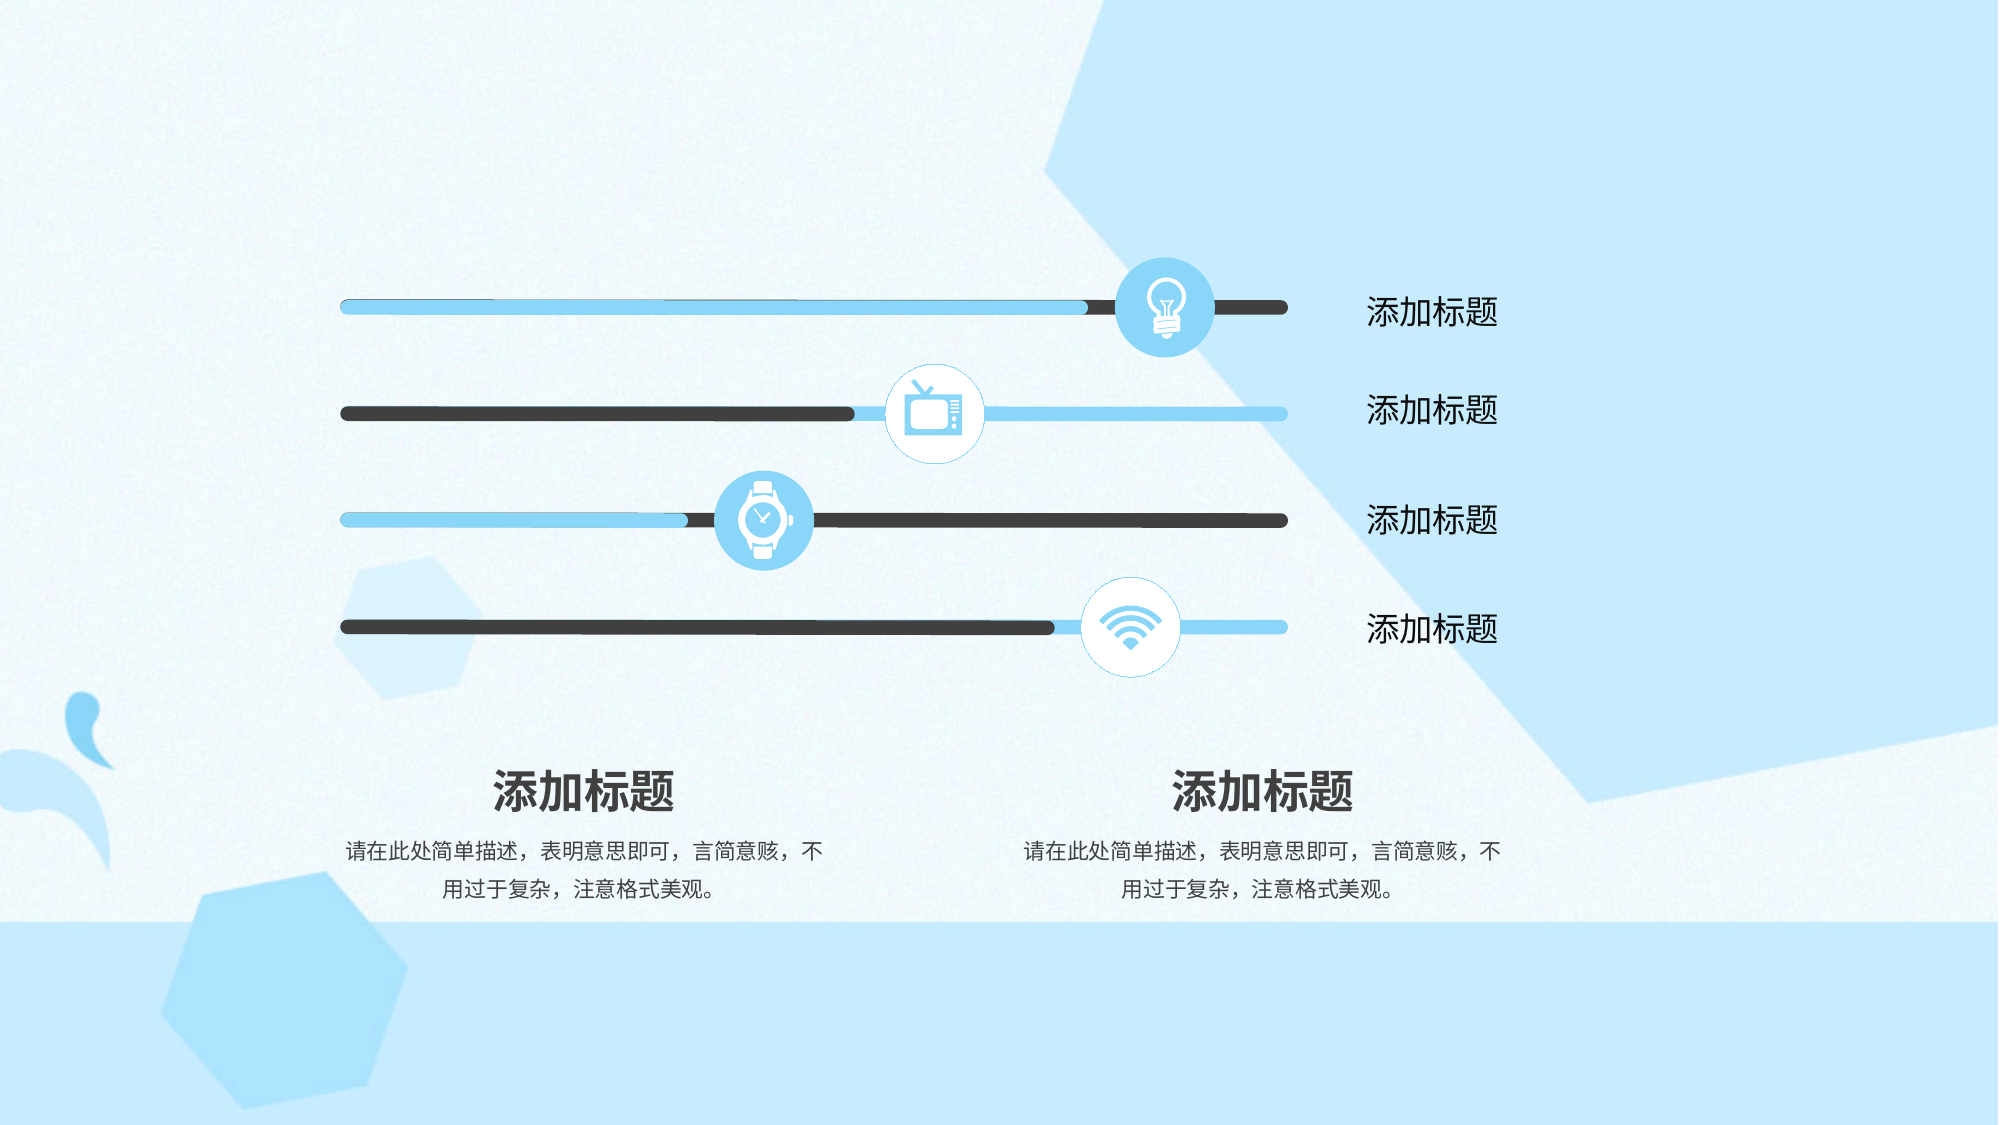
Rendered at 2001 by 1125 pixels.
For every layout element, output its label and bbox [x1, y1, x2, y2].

text_box [347, 257, 1526, 678]
text_box [999, 755, 1527, 948]
picture [0, 0, 1998, 1125]
text_box [321, 755, 848, 948]
